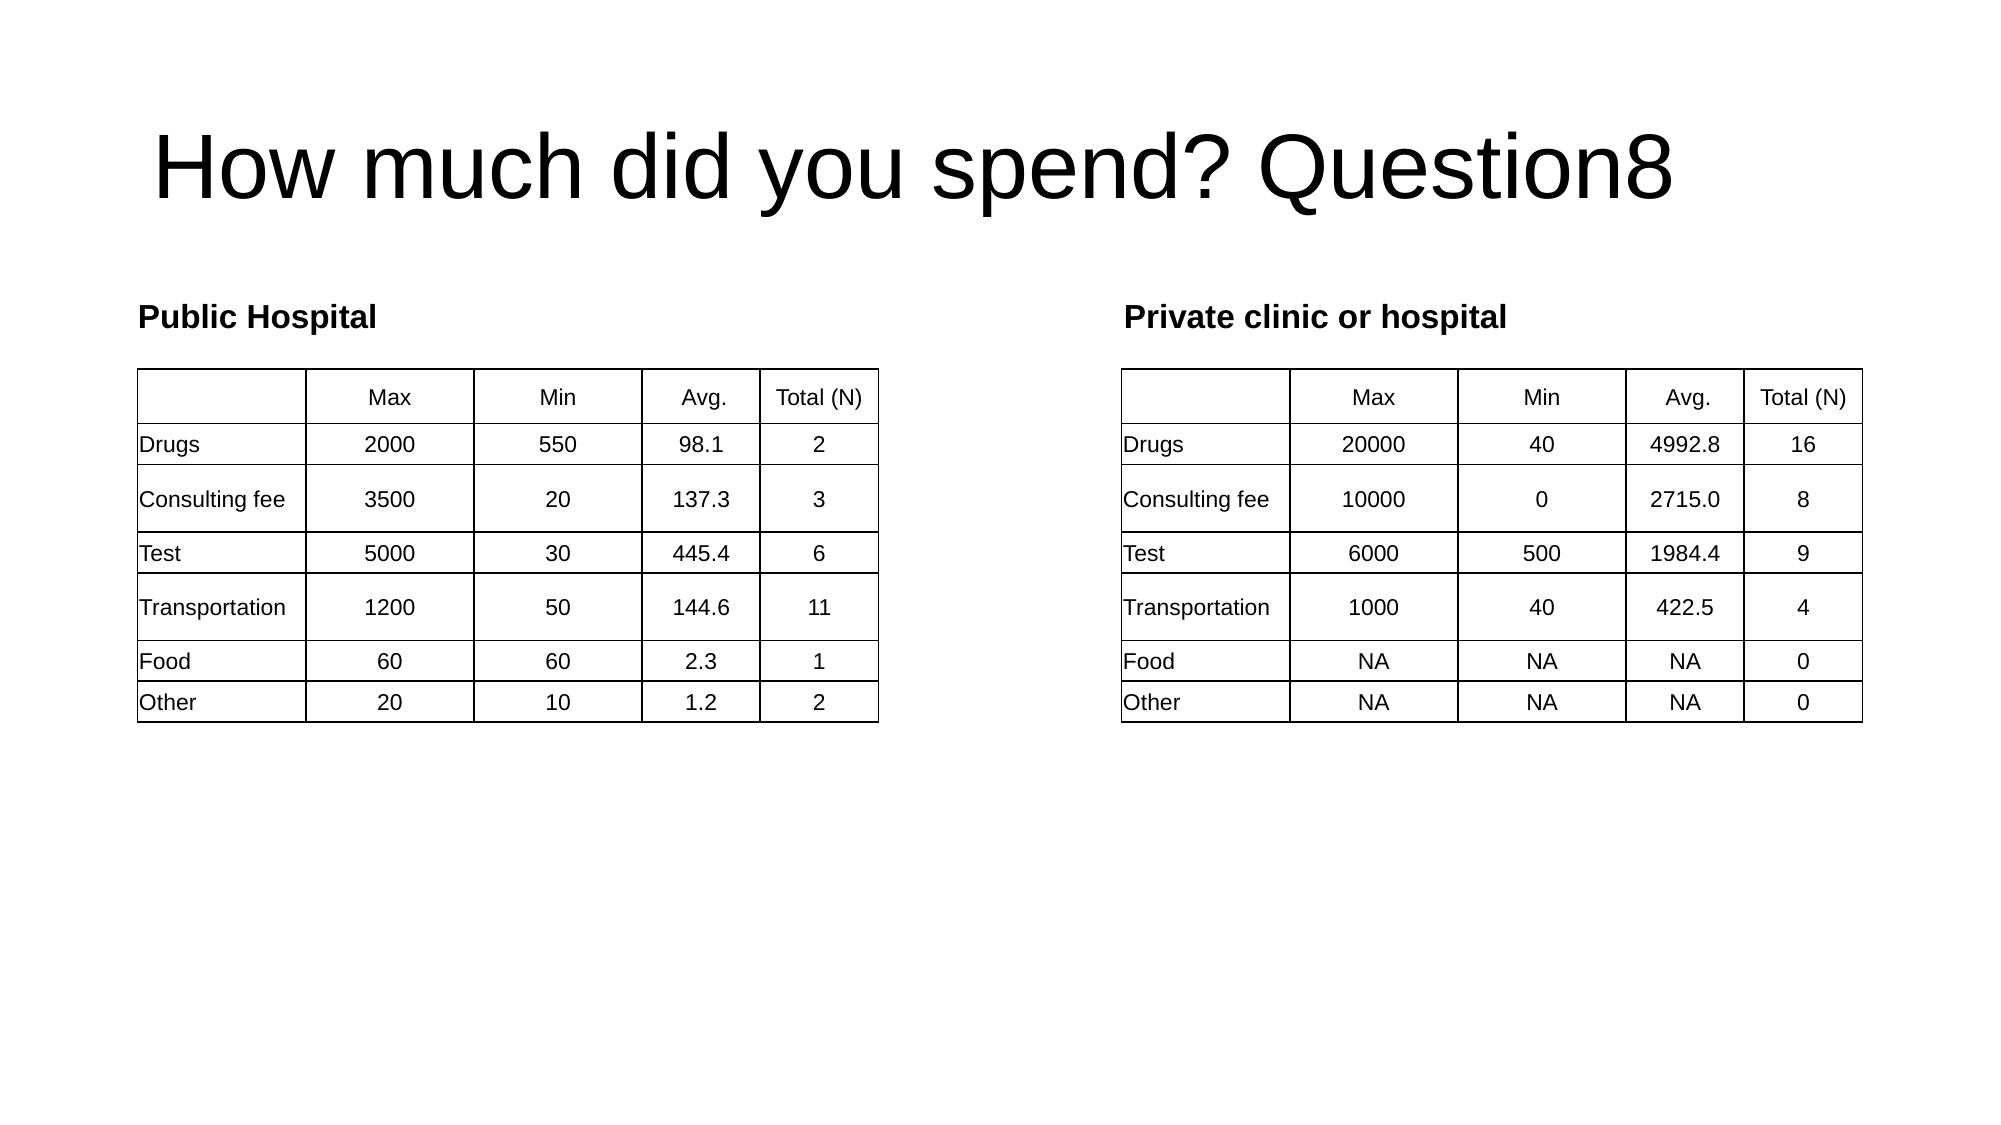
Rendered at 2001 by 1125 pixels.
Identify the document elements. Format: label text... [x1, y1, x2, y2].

table_header Min [475, 370, 641, 423]
table_cell 2715.0 [1627, 465, 1743, 531]
table_cell 422.5 [1627, 574, 1743, 640]
table_cell NA [1459, 641, 1625, 680]
table_cell 8 [1745, 465, 1862, 531]
table_cell 40 [1459, 574, 1625, 640]
table_header Total (N) [1745, 370, 1862, 423]
table_cell Consulting fee [138, 465, 305, 531]
table_cell 60 [307, 641, 473, 680]
text_box Public Hospital [123, 287, 465, 343]
table_cell Food [1122, 641, 1289, 680]
table_header Max [307, 370, 473, 423]
table_cell 2000 [307, 424, 473, 464]
table_cell 98.1 [643, 424, 759, 464]
table_cell 1 [761, 641, 878, 680]
table_cell 20 [307, 682, 473, 721]
table_cell 10 [475, 682, 641, 721]
table_cell 16 [1745, 424, 1862, 464]
table_cell 1.2 [643, 682, 759, 721]
table_cell Drugs [138, 424, 305, 464]
table_cell 50 [475, 574, 641, 640]
table_header [1122, 370, 1289, 423]
table_cell 20 [475, 465, 641, 531]
table_cell 20000 [1291, 424, 1457, 464]
table_cell 6 [761, 533, 878, 572]
table_cell 60 [475, 641, 641, 680]
table_cell 3500 [307, 465, 473, 531]
table_cell NA [1291, 682, 1457, 721]
text_box Private clinic or hospital [1109, 287, 1606, 343]
table_cell 10000 [1291, 465, 1457, 531]
table_cell 1000 [1291, 574, 1457, 640]
table_cell Consulting fee [1122, 465, 1289, 531]
table_header Min [1459, 370, 1625, 423]
table_cell 2.3 [643, 641, 759, 680]
table_cell Food [138, 641, 305, 680]
table_cell 1200 [307, 574, 473, 640]
table_cell 2 [761, 682, 878, 721]
table_cell Other [138, 682, 305, 721]
title How much did you spend? Question8 [137, 59, 1863, 278]
table_cell Drugs [1122, 424, 1289, 464]
table_cell 1984.4 [1627, 533, 1743, 572]
table_cell 11 [761, 574, 878, 640]
table_header Total (N) [761, 370, 878, 423]
table_cell NA [1459, 682, 1625, 721]
table_cell 40 [1459, 424, 1625, 464]
table_header [138, 370, 305, 423]
table_cell Test [1122, 533, 1289, 572]
table_header Avg. [1627, 370, 1743, 423]
table_cell Transportation [1122, 574, 1289, 640]
table_cell 445.4 [643, 533, 759, 572]
table_cell Transportation [138, 574, 305, 640]
table_cell 2 [761, 424, 878, 464]
table_cell NA [1291, 641, 1457, 680]
table_cell 137.3 [643, 465, 759, 531]
table_cell Other [1122, 682, 1289, 721]
table_header Avg. [643, 370, 759, 423]
table_cell 9 [1745, 533, 1862, 572]
table_cell 4 [1745, 574, 1862, 640]
table_cell 0 [1459, 465, 1625, 531]
table_cell NA [1627, 641, 1743, 680]
table_cell Test [138, 533, 305, 572]
table_cell 500 [1459, 533, 1625, 572]
table_cell NA [1627, 682, 1743, 721]
table_cell 3 [761, 465, 878, 531]
table_cell 0 [1745, 641, 1862, 680]
table_cell 550 [475, 424, 641, 464]
table_cell 5000 [307, 533, 473, 572]
table_cell 0 [1745, 682, 1862, 721]
table_cell 144.6 [643, 574, 759, 640]
table_cell 6000 [1291, 533, 1457, 572]
table_cell 30 [475, 533, 641, 572]
table_header Max [1291, 370, 1457, 423]
table_cell 4992.8 [1627, 424, 1743, 464]
